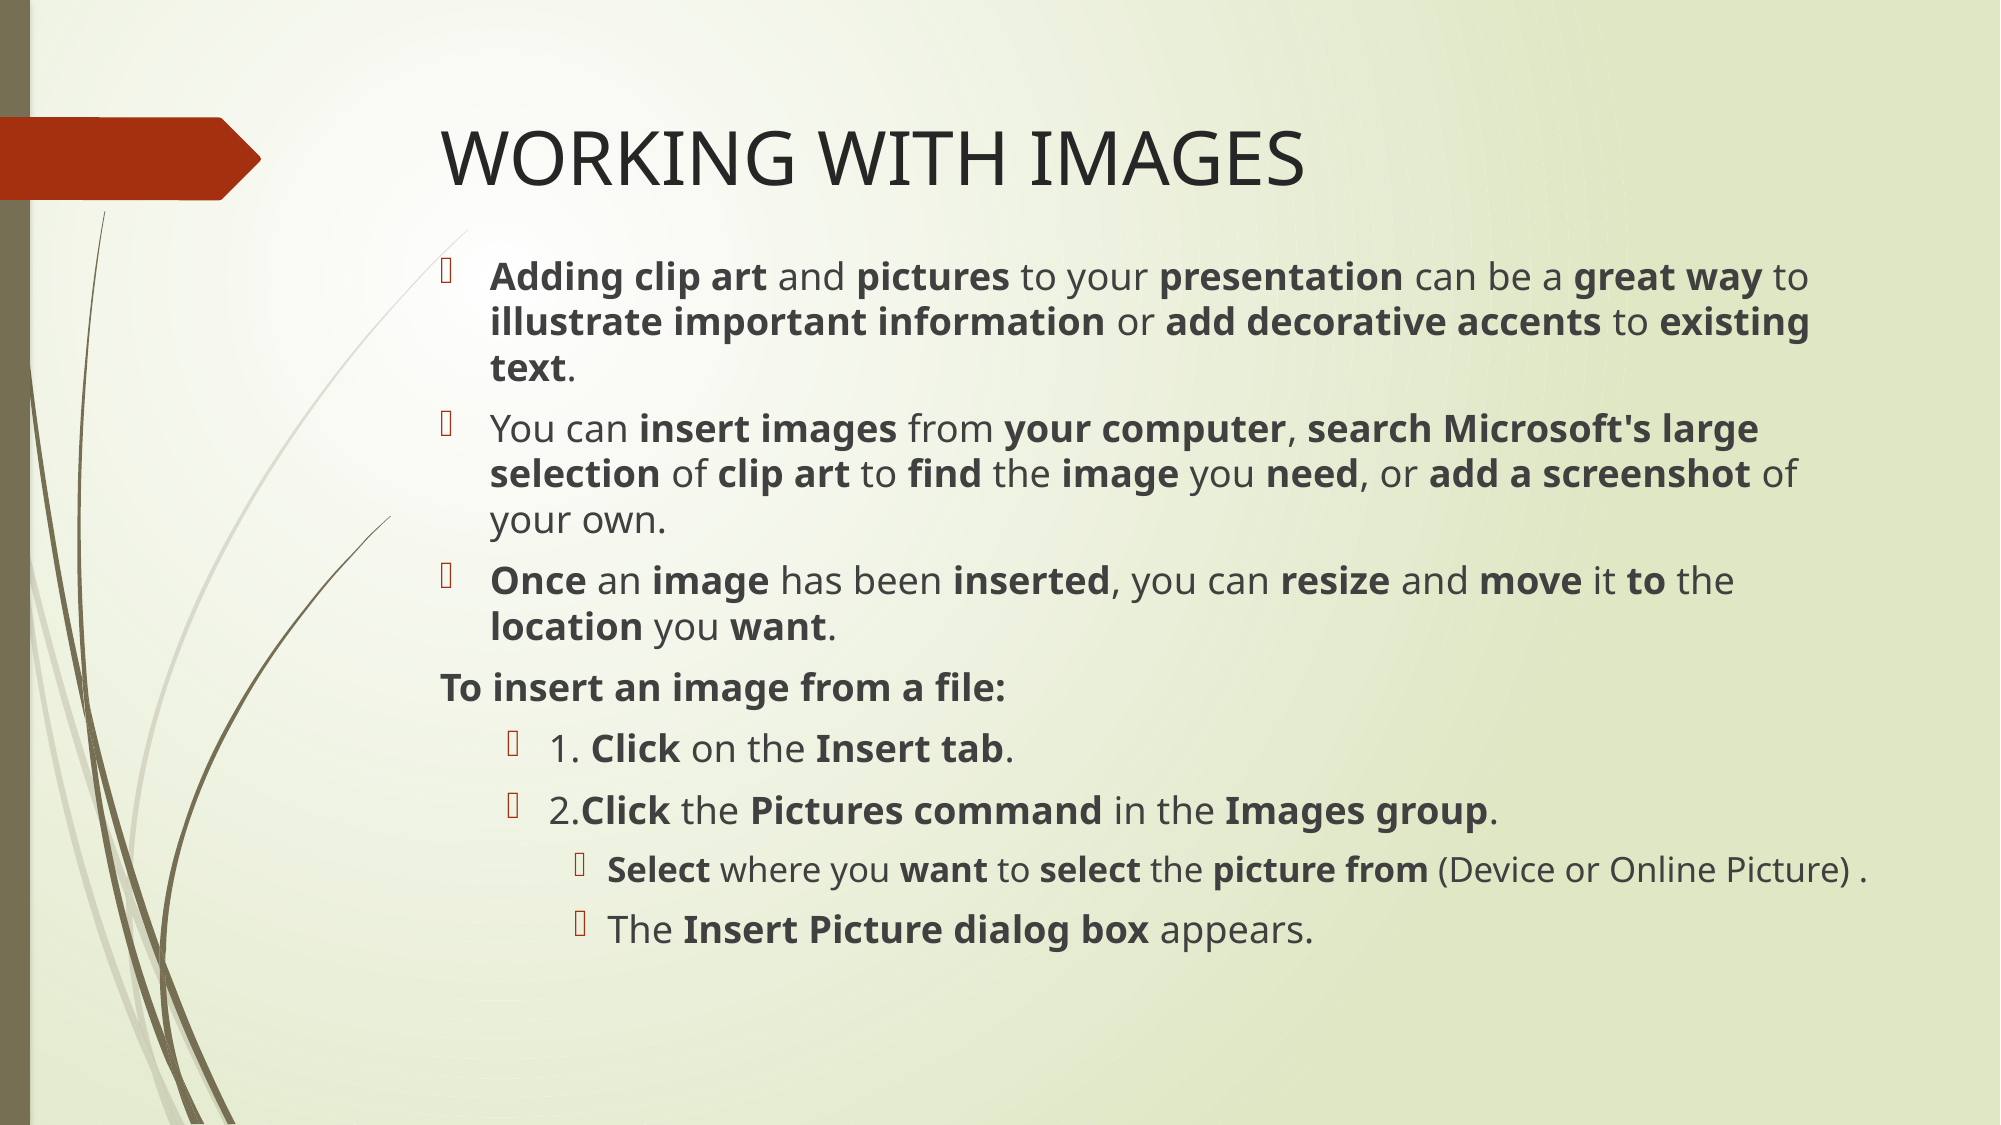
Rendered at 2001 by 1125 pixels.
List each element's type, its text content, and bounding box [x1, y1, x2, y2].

title WORKING WITH IMAGES [425, 102, 1888, 244]
list Adding clip art and pictures to your presentation can be a great way to illustrate important information or add decorative accents to existing text. You can insert images from your computer, search Microsoft's large selection of clip art to find the image you need, or add a screenshot of your own. Once an image has been inserted, you can resize and move it to the location you want. To insert an image from a file: 1. Click on the Insert tab. 2.Click the Pictures command in the Images group. Select where you want to select the picture from (Device or Online Picture) . The Insert Picture dialog box appears. [424, 244, 1888, 970]
